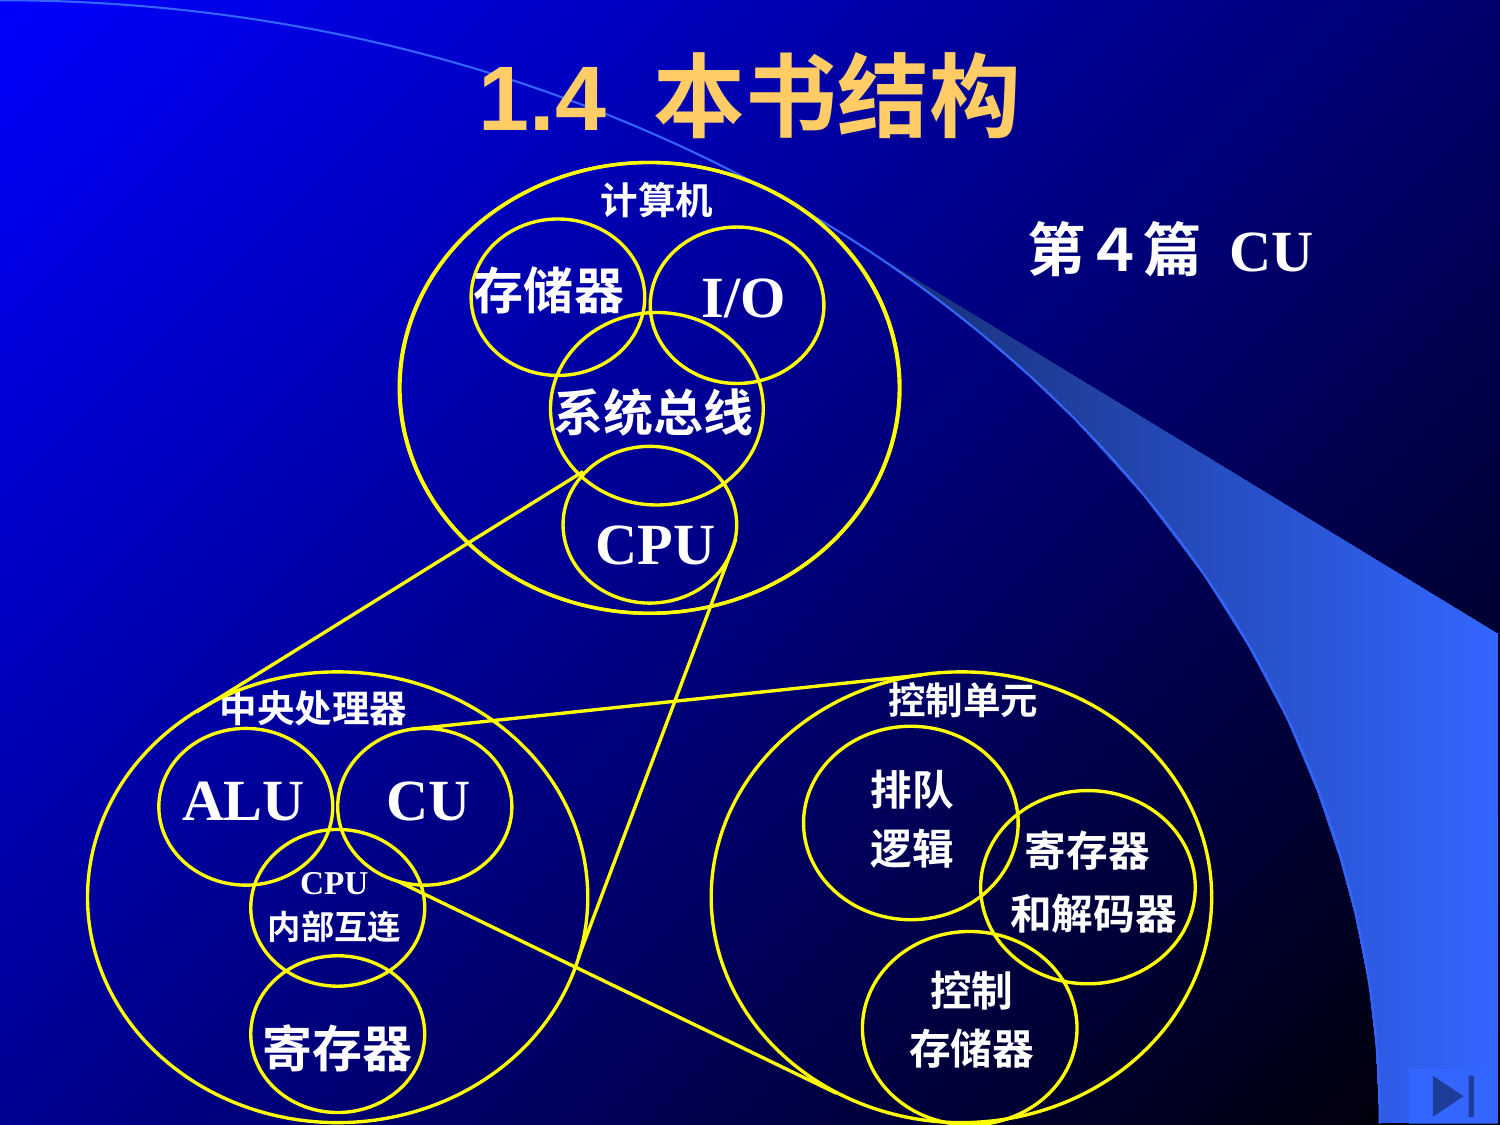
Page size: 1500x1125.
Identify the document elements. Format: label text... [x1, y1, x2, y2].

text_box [399, 162, 901, 614]
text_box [87, 471, 737, 1123]
title 1.4 本书结构 [112, 0, 1388, 188]
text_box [398, 671, 1212, 1125]
text_box 第４篇 CU [1012, 205, 1459, 291]
text_box [1409, 1068, 1498, 1124]
